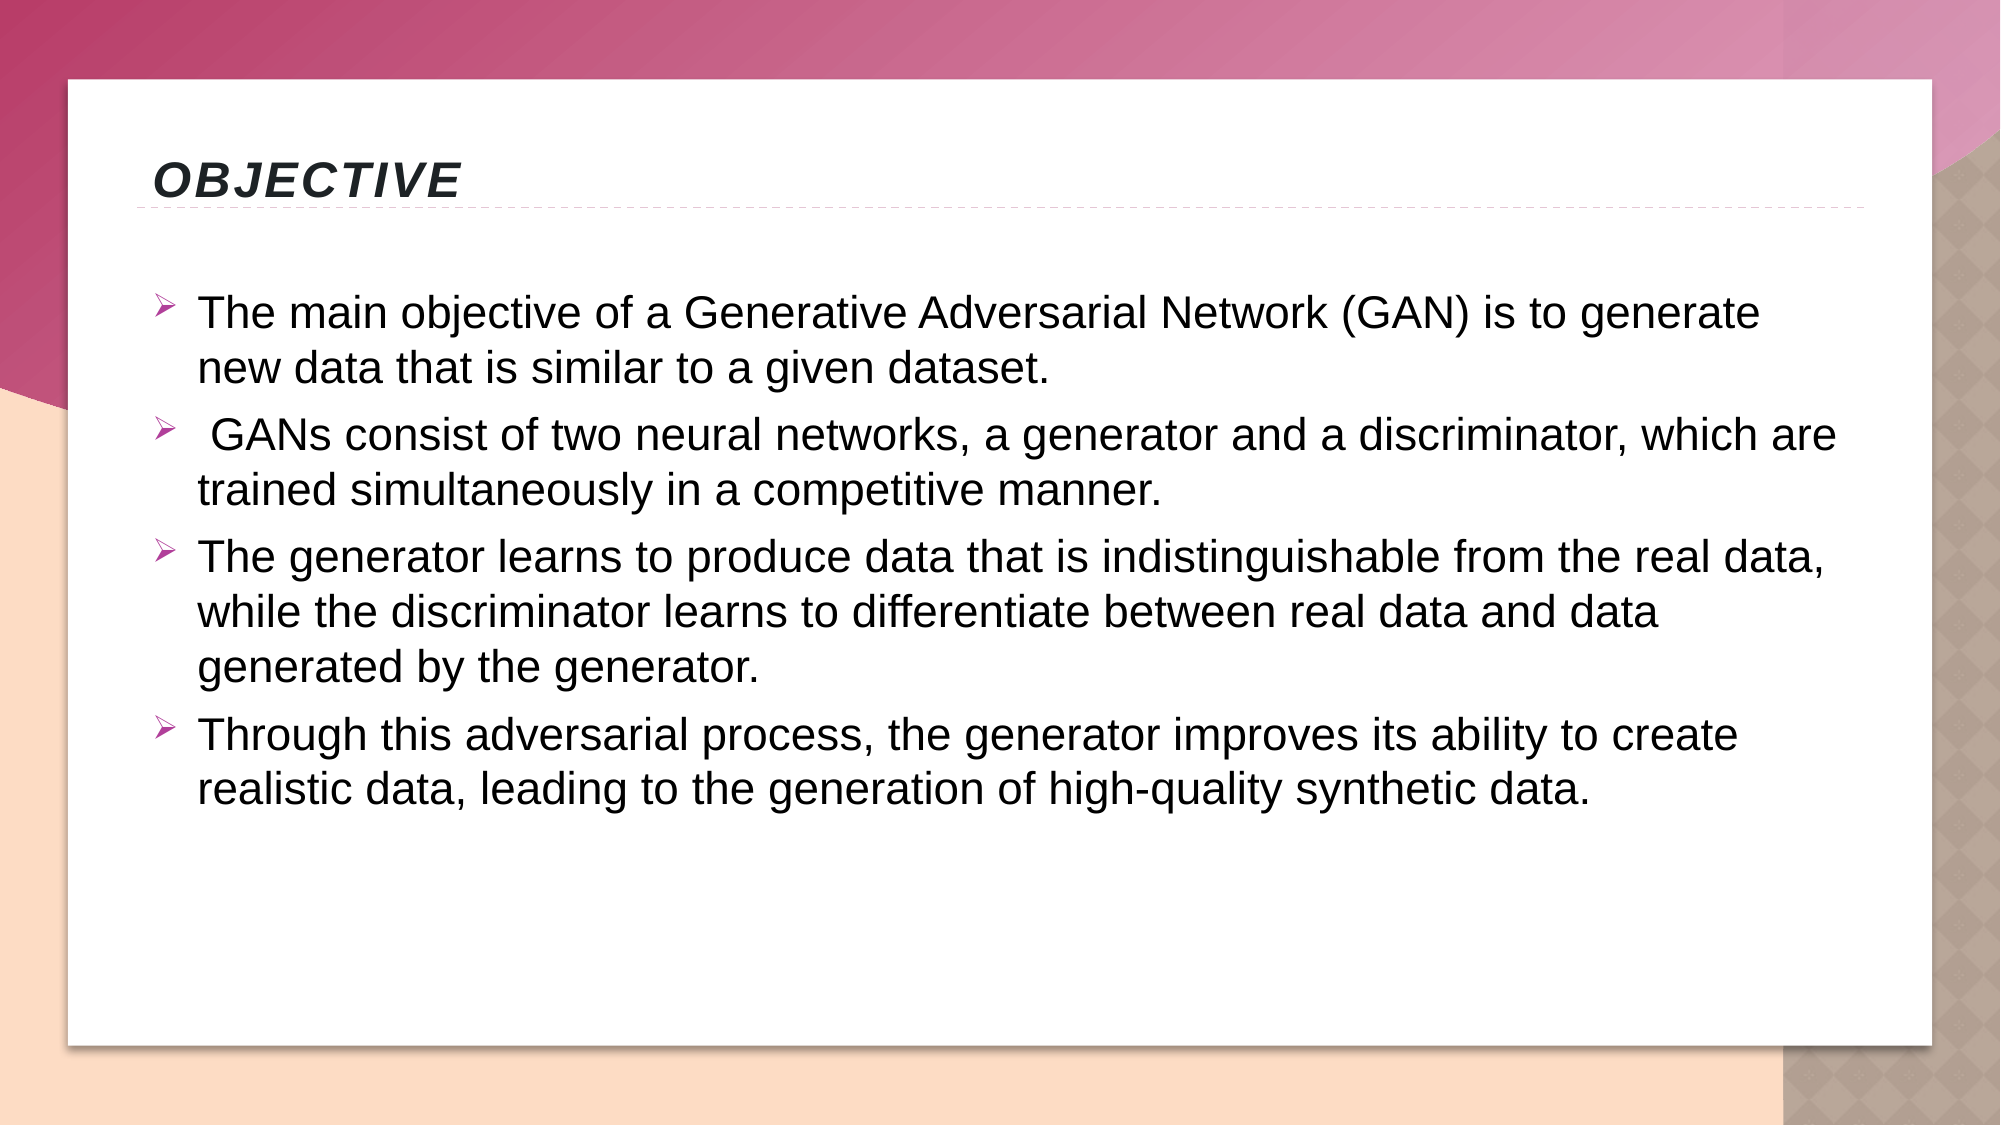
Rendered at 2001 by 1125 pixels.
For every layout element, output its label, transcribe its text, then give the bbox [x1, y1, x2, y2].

title OBJECTIVE [137, 111, 1863, 207]
list The main objective of a Generative Adversarial Network (GAN) is to generate new data that is similar to a given dataset. GANs consist of two neural networks, a generator and a discriminator, which are trained simultaneously in a competitive manner. The generator learns to produce data that is indistinguishable from the real data, while the discriminator learns to differentiate between real data and data generated by the generator. Through this adversarial process, the generator improves its ability to create realistic data, leading to the generation of high-quality synthetic data. [137, 207, 1864, 1014]
